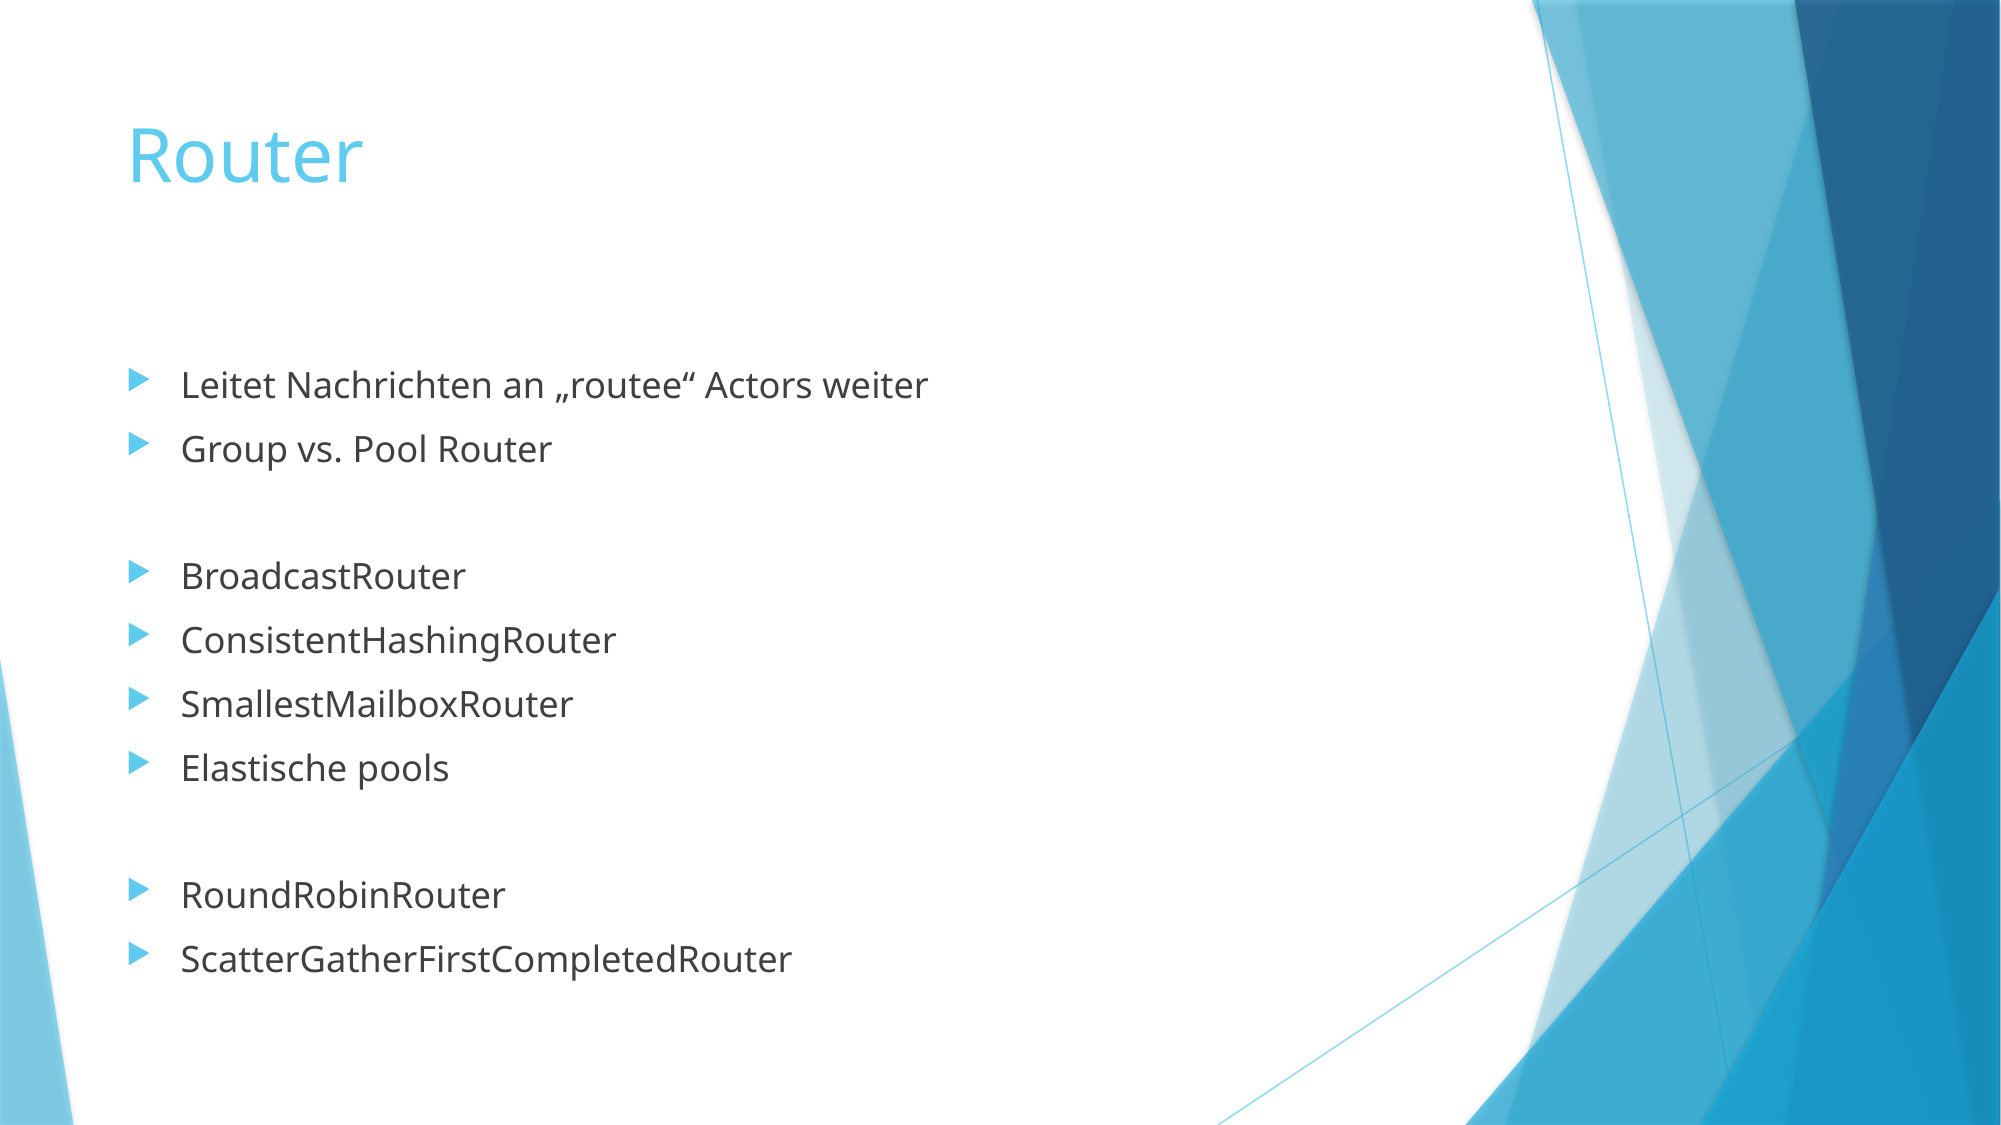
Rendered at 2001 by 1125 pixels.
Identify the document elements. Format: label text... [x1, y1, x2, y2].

list Leitet Nachrichten an „routee“ Actors weiter Group vs. Pool Router BroadcastRouter ConsistentHashingRouter SmallestMailboxRouter Elastische pools RoundRobinRouter ScatterGatherFirstCompletedRouter [111, 354, 1522, 992]
title Router [111, 99, 1522, 317]
